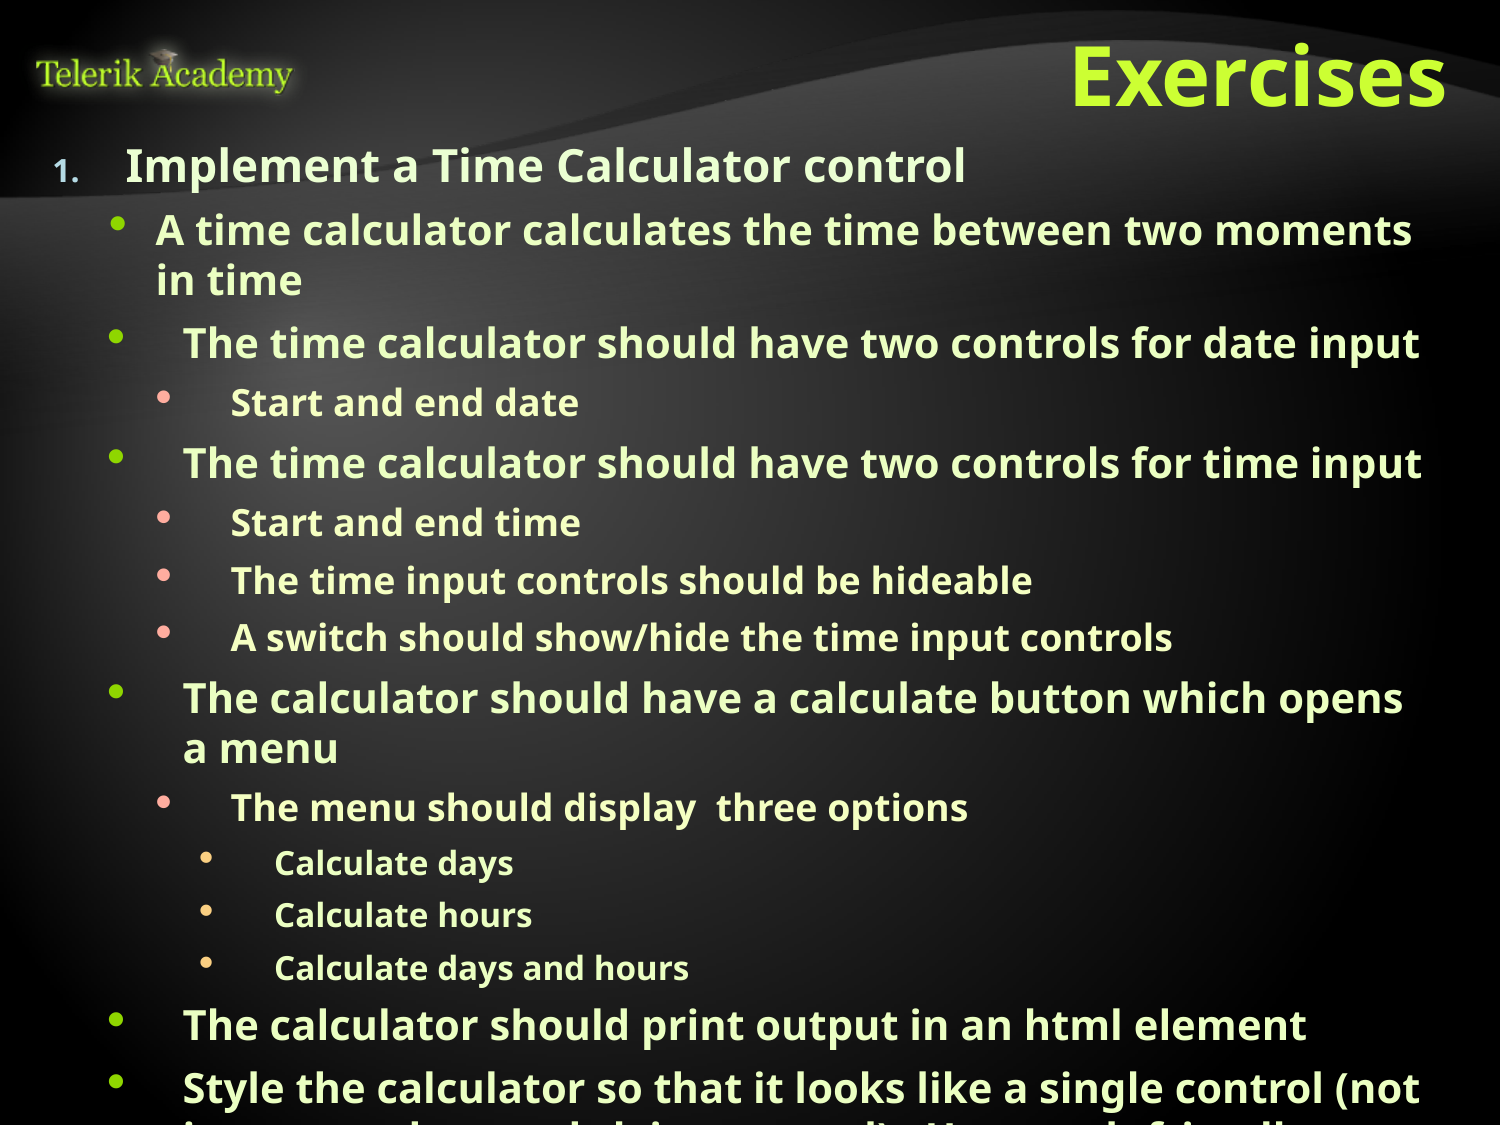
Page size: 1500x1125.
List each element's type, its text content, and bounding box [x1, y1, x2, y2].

list Implement a Time Calculator control A time calculator calculates the time between two moments in time The time calculator should have two controls for date input Start and end date The time calculator should have two controls for time input Start and end time The time input controls should be hideable A switch should show/hide the time input controls The calculator should have a calculate button which opens a menu The menu should display three options Calculate days Calculate hours Calculate days and hours The calculator should print output in an html element Style the calculator so that it looks like a single control (not just several controls lying around). Use touch-friendly design and layout. Read through this article and try to follow anything you find useful [37, 129, 1450, 1092]
title Exercises [300, 12, 1463, 150]
picture [0, 0, 1500, 1125]
